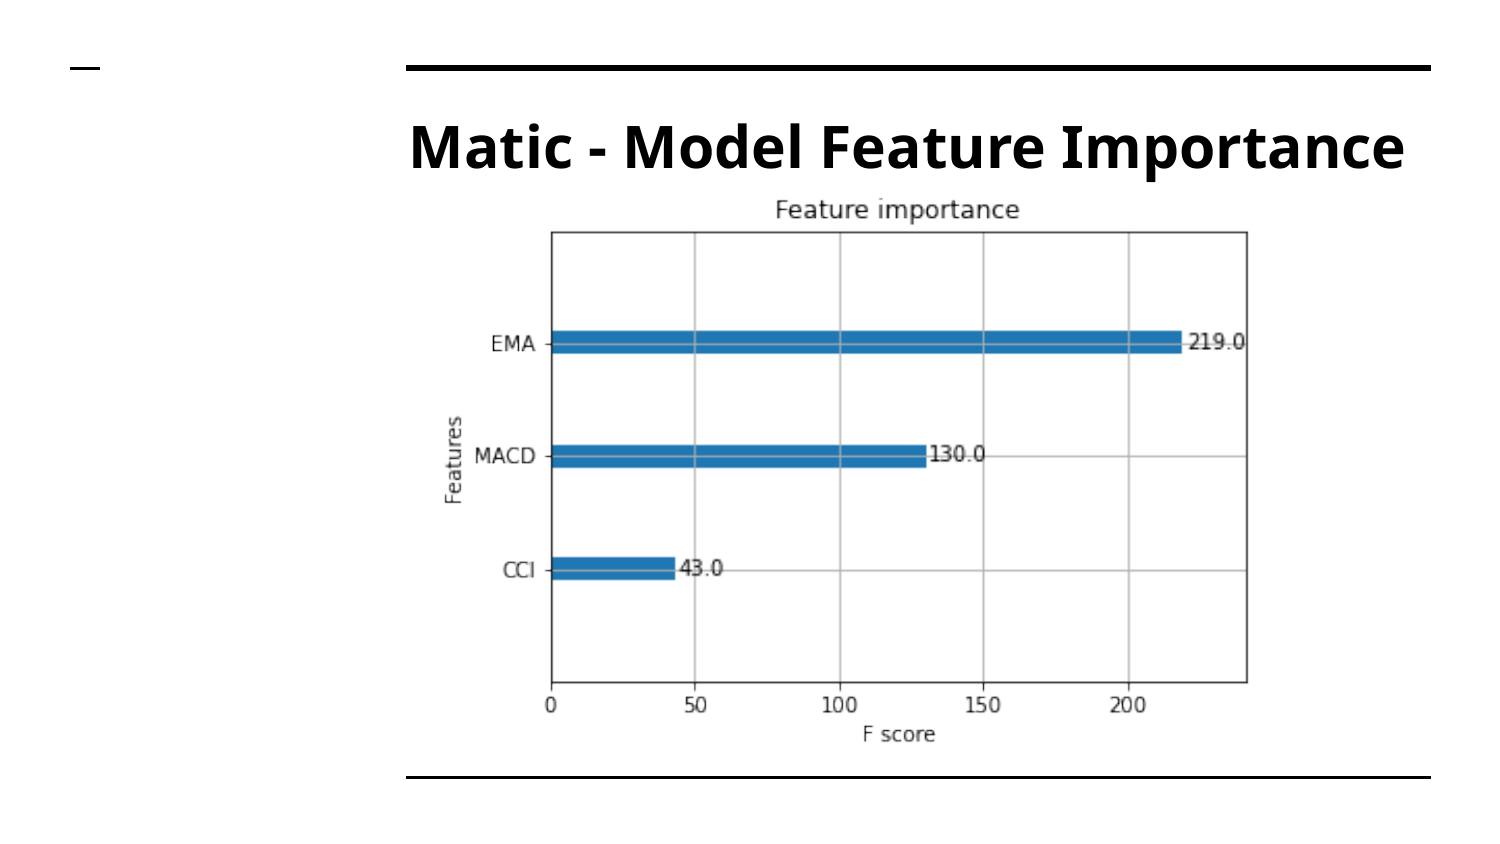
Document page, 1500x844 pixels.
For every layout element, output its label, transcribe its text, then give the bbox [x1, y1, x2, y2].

picture [439, 158, 1337, 757]
title Matic - Model Feature Importance [393, 94, 1431, 199]
